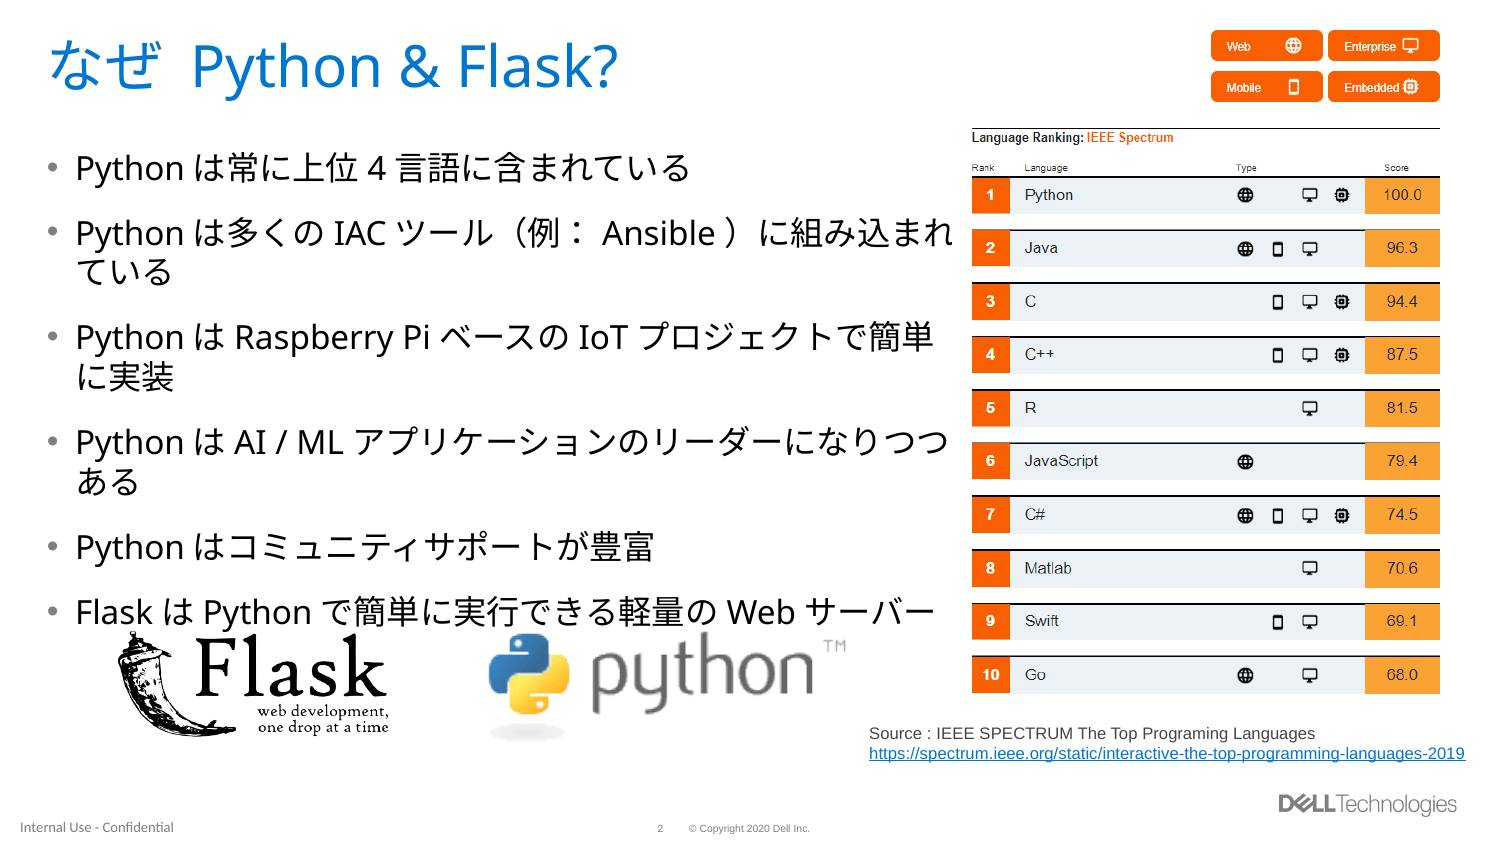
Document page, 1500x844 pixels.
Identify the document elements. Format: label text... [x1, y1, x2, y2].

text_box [869, 17, 1500, 764]
list Pythonは常に上位4言語に含まれている Pythonは多くのIACツール（例：Ansible）に組み込まれている PythonはRaspberry PiベースのIoTプロジェクトで簡単に実装 PythonはAI / MLアプリケーションのリーダーになりつつある Pythonはコミュニティサポートが豊富 FlaskはPythonで簡単に実行できる軽量のWebサーバー [46, 146, 869, 540]
picture [476, 611, 857, 759]
title なぜ Python & Flask? [46, 37, 869, 102]
picture [110, 627, 395, 740]
picture [1279, 793, 1457, 817]
